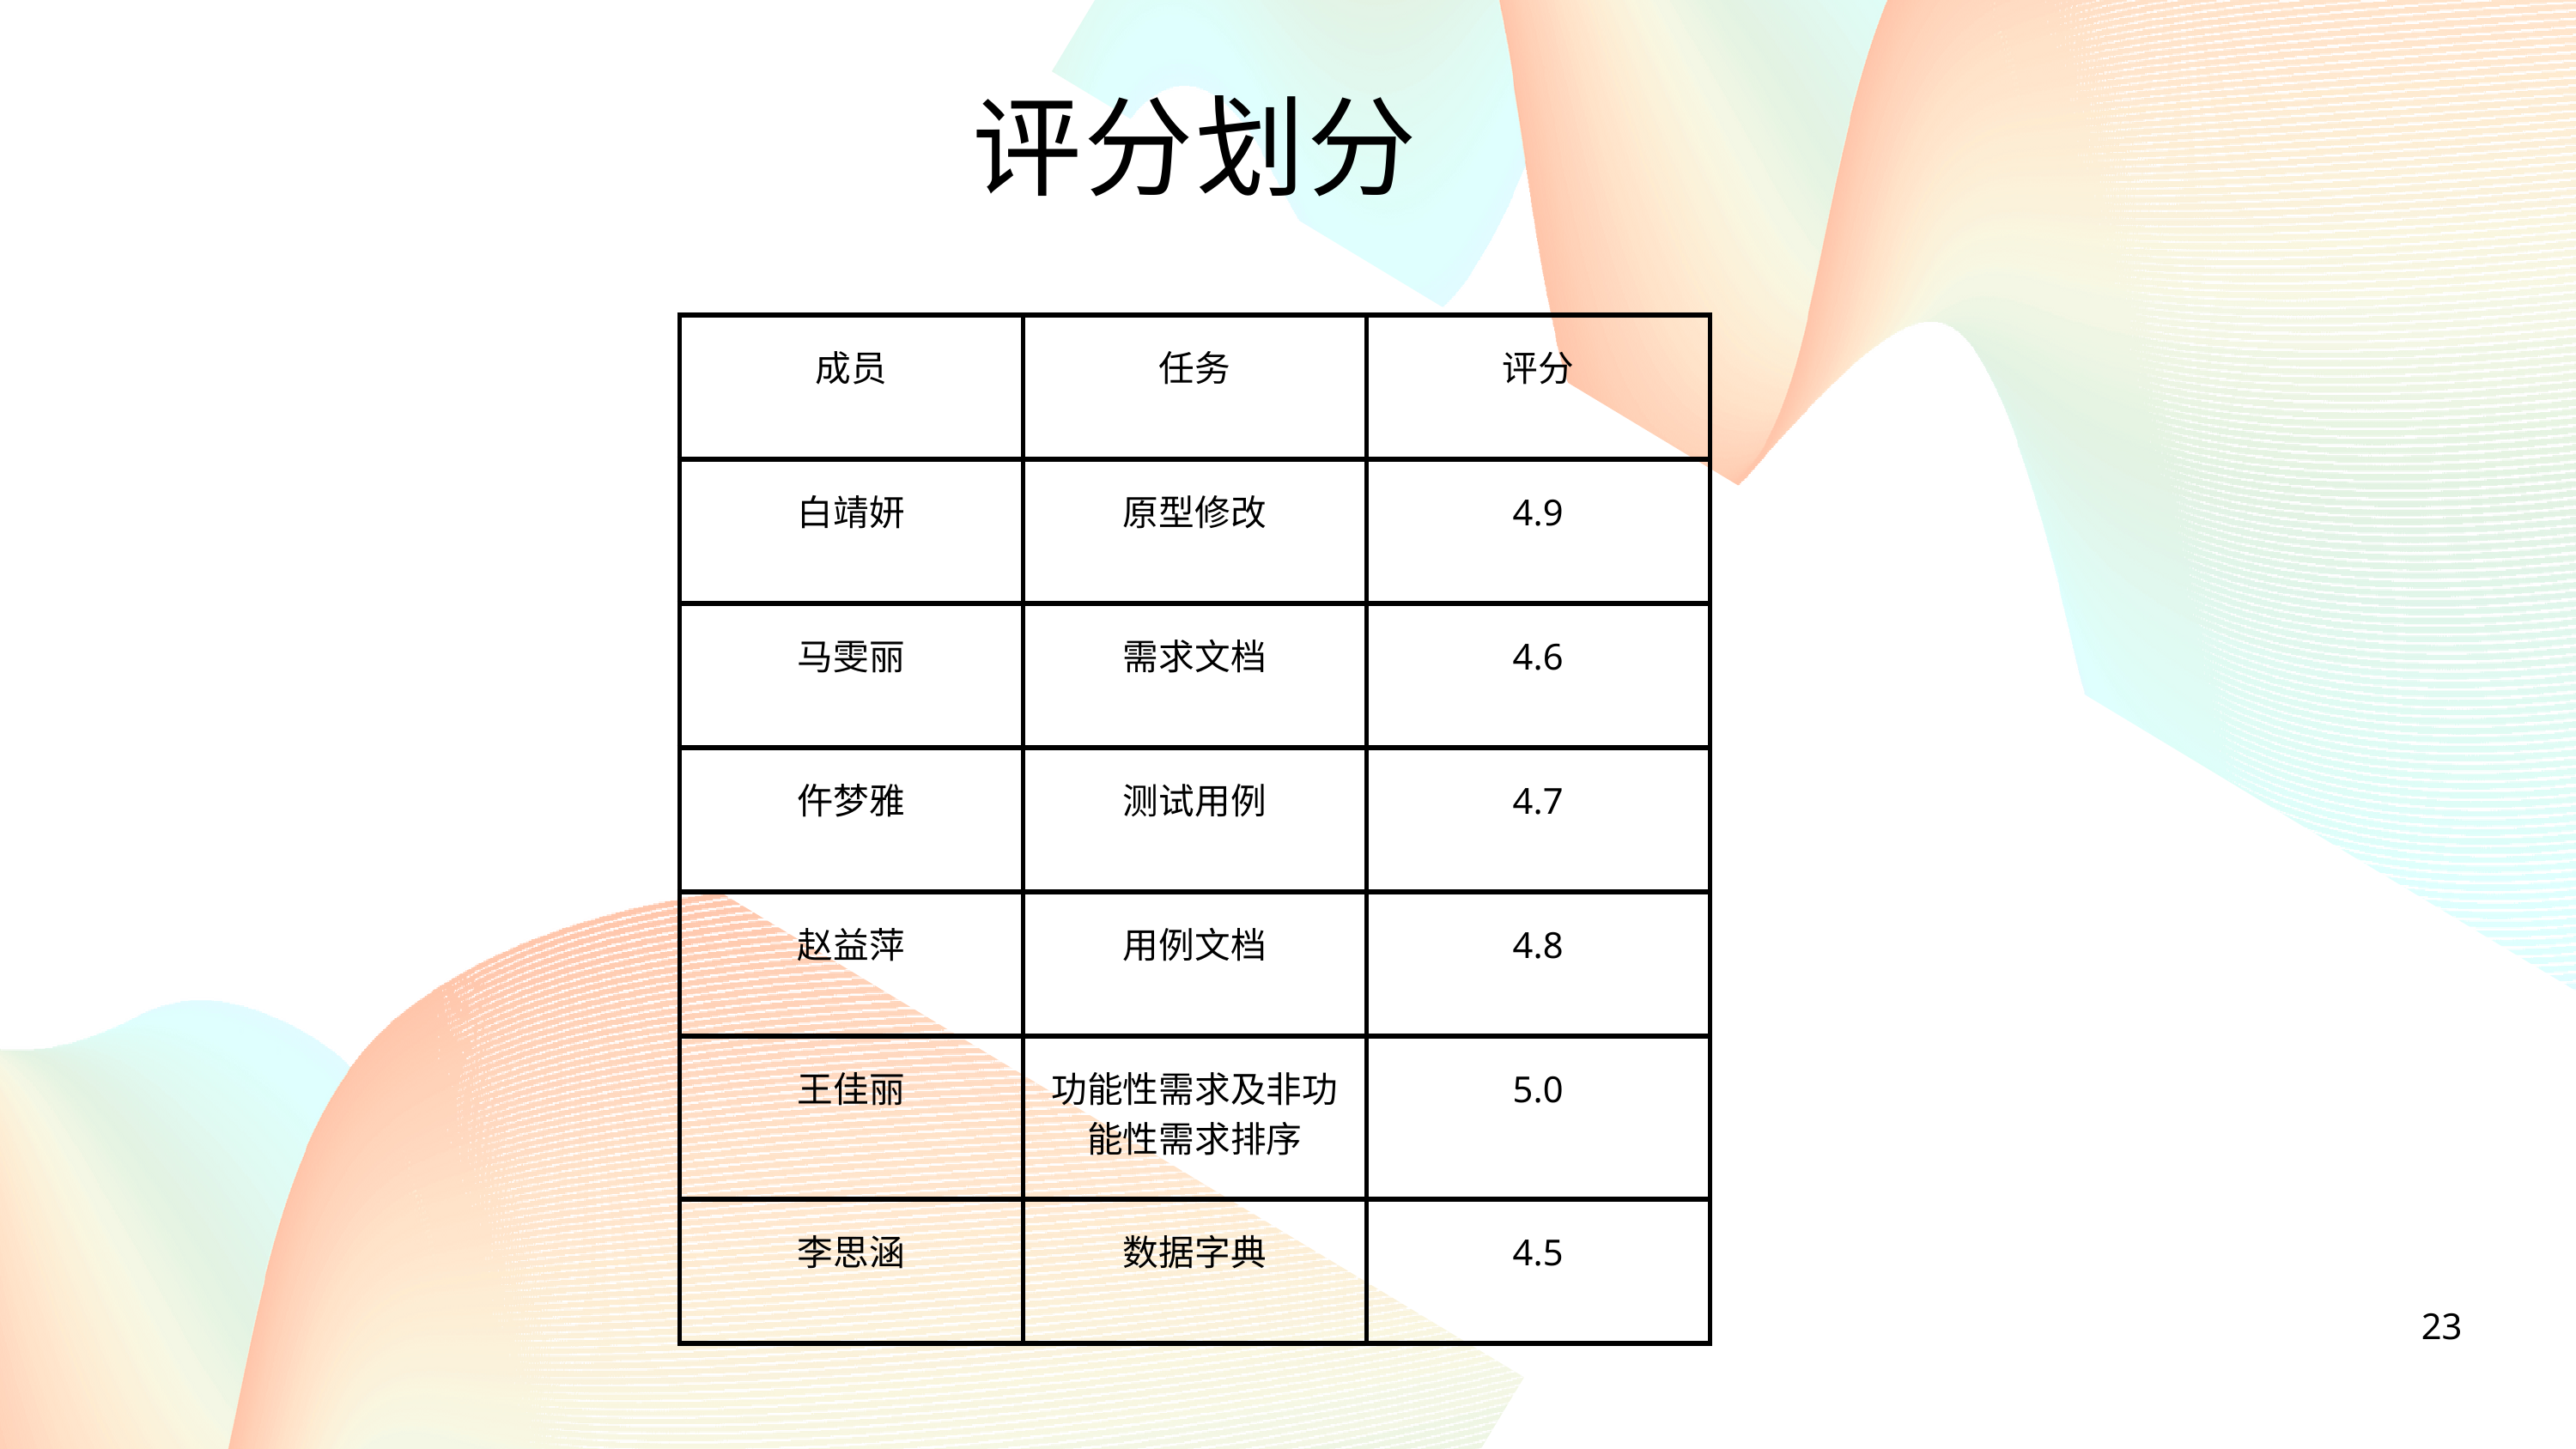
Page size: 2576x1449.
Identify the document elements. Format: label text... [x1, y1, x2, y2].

table_cell 4.7 [1369, 750, 1708, 889]
table_cell 王佳丽 [682, 1039, 1021, 1197]
text_box 23 [2421, 1296, 2463, 1348]
text_box [1051, 0, 2576, 991]
table_cell 4.6 [1369, 606, 1708, 745]
table_cell 4.8 [1369, 894, 1708, 1034]
table_header 评分 [1369, 318, 1708, 457]
table_cell 马雯丽 [682, 606, 1021, 745]
table_header 成员 [682, 318, 1021, 457]
text_box [0, 458, 1524, 1449]
table_cell 白靖妍 [682, 462, 1021, 601]
text_box 评分划分 [188, 78, 2202, 210]
table_cell 测试用例 [1025, 750, 1364, 889]
table_cell 5.0 [1369, 1039, 1708, 1197]
table_cell 需求文档 [1025, 606, 1364, 745]
table_cell 赵益萍 [682, 894, 1021, 1034]
table_cell 功能性需求及非功能性需求排序 [1025, 1039, 1364, 1197]
table_cell 数据字典 [1025, 1202, 1364, 1341]
table_cell 用例文档 [1025, 894, 1364, 1034]
table_cell 原型修改 [1025, 462, 1364, 601]
table_cell 4.5 [1369, 1202, 1708, 1341]
table_cell 4.9 [1369, 462, 1708, 601]
table_cell 李思涵 [682, 1202, 1021, 1341]
table_header 任务 [1025, 318, 1364, 457]
table_cell 仵梦雅 [682, 750, 1021, 889]
